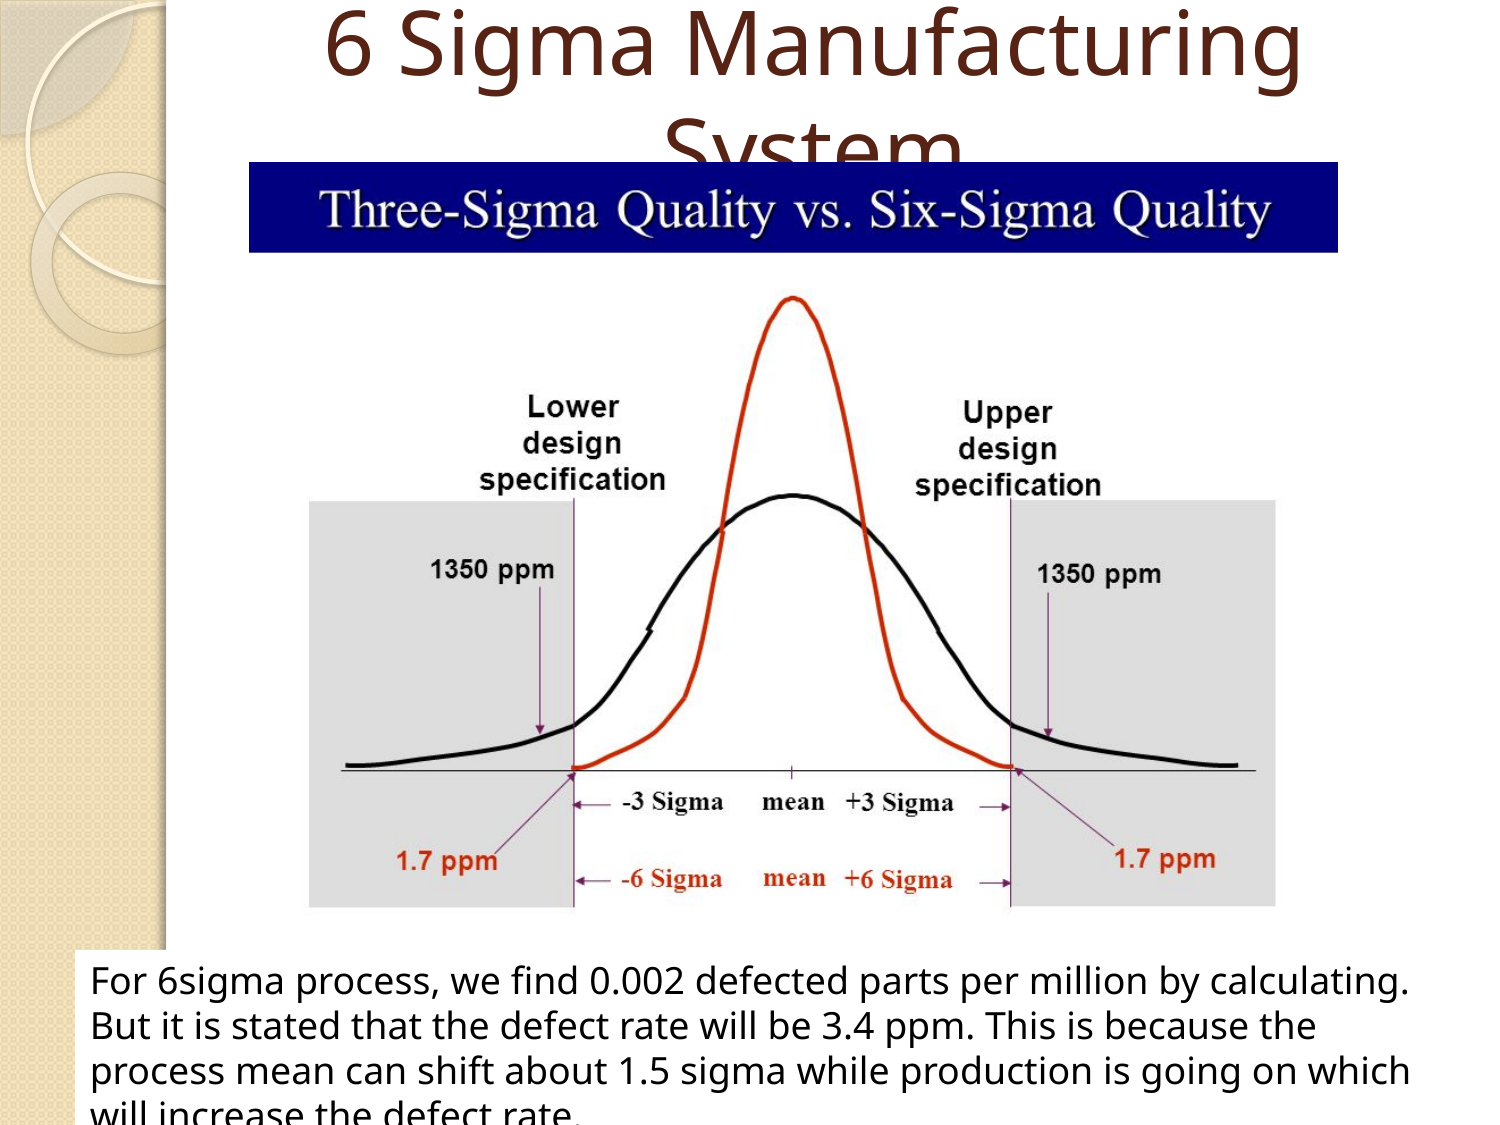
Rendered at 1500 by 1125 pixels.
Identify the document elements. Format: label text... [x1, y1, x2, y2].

text_box For 6sigma process, we find 0.002 defected parts per million by calculating. But it is stated that the defect rate will be 3.4 ppm. This is because the process mean can shift about 1.5 sigma while production is going on which will increase the defect rate. [75, 949, 1475, 1125]
title 6 Sigma Manufacturing System [200, 0, 1430, 188]
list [249, 162, 1339, 979]
